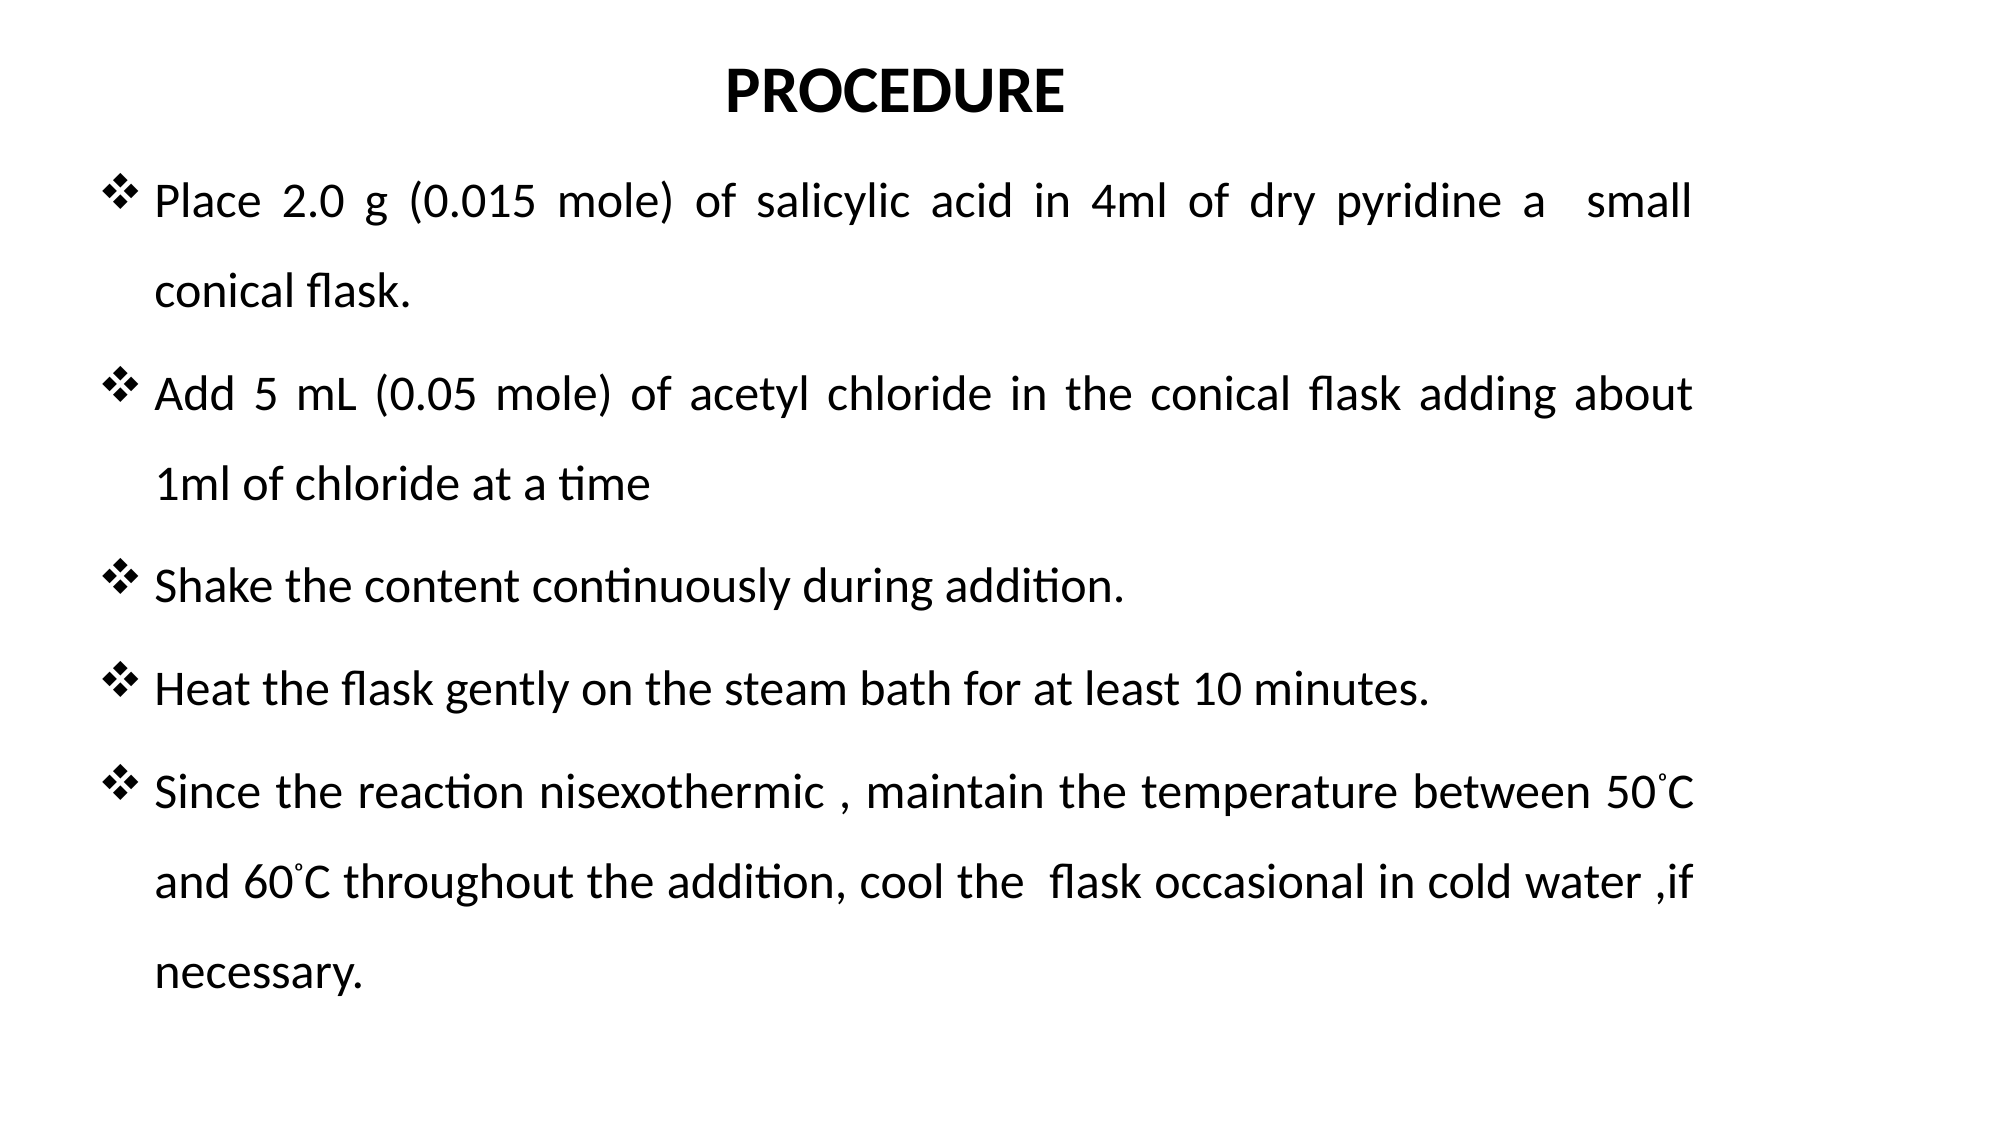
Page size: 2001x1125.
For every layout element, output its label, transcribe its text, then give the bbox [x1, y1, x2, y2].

text_box PROCEDURE Place 2.0 g (0.015 mole) of salicylic acid in 4ml of dry pyridine a small conical flask. Add 5 mL (0.05 mole) of acetyl chloride in the conical flask adding about 1ml of chloride at a time Shake the content continuously during addition. Heat the flask gently on the steam bath for at least 10 minutes. Since the reaction nisexothermic , maintain the temperature between 50ᵒC and 60ᵒC throughout the addition, cool the flask occasional in cold water ,if necessary. [83, 38, 1710, 1006]
